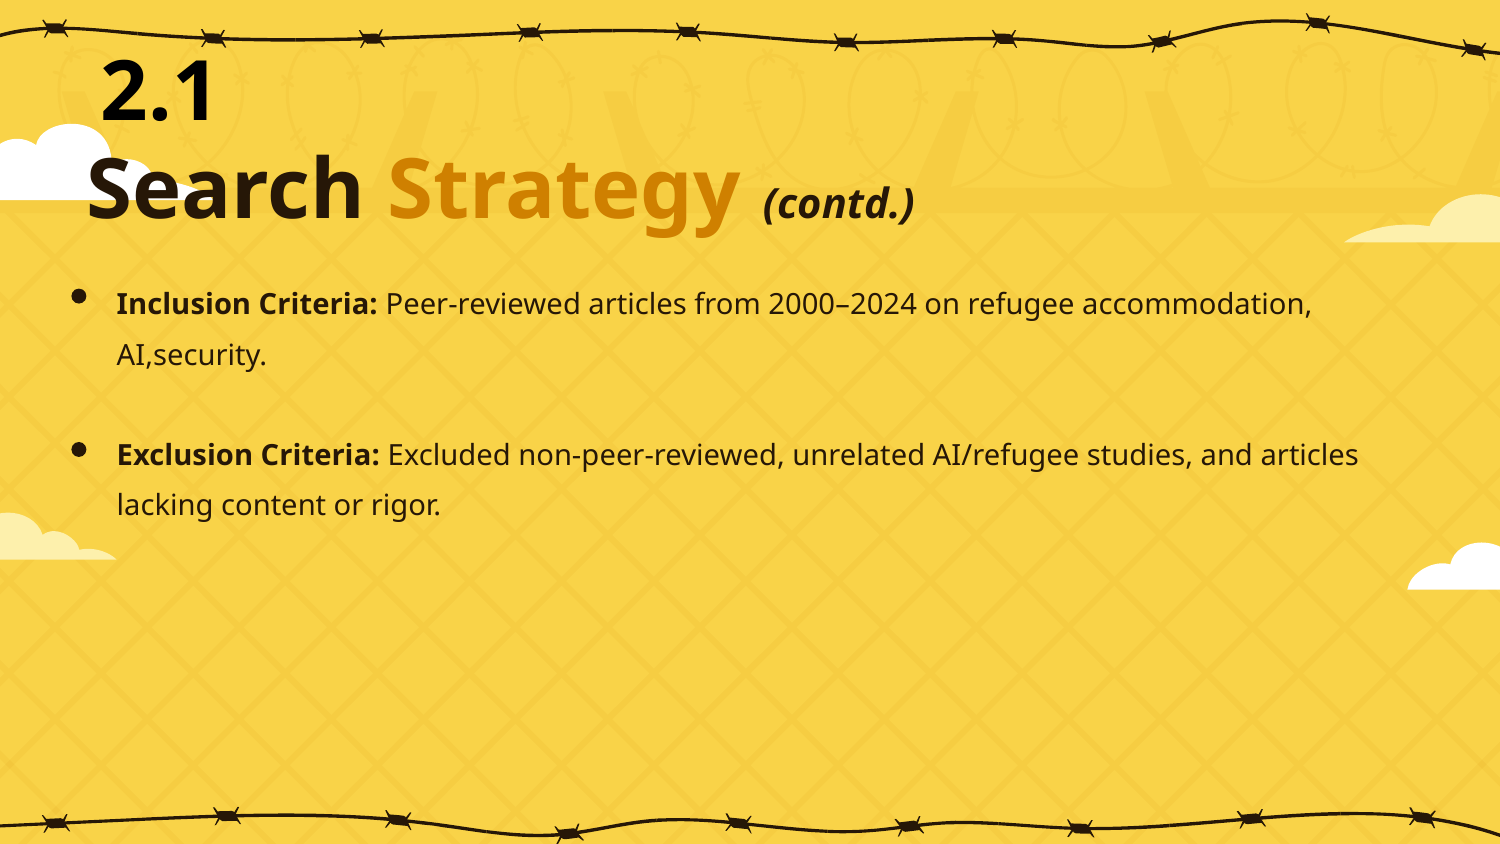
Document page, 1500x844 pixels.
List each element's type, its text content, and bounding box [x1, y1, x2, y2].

text_box [69, 439, 89, 459]
text_box [69, 286, 89, 306]
title Search Strategy (contd.) [71, 137, 1074, 232]
subtitle Inclusion Criteria: Peer-reviewed articles from 2000–2024 on refugee accommodation, AI,security. Exclusion Criteria: Excluded non-peer-reviewed, unrelated AI/refugee studies, and articles lacking content or rigor. [101, 126, 1389, 631]
text_box 2.1 [85, 30, 235, 145]
